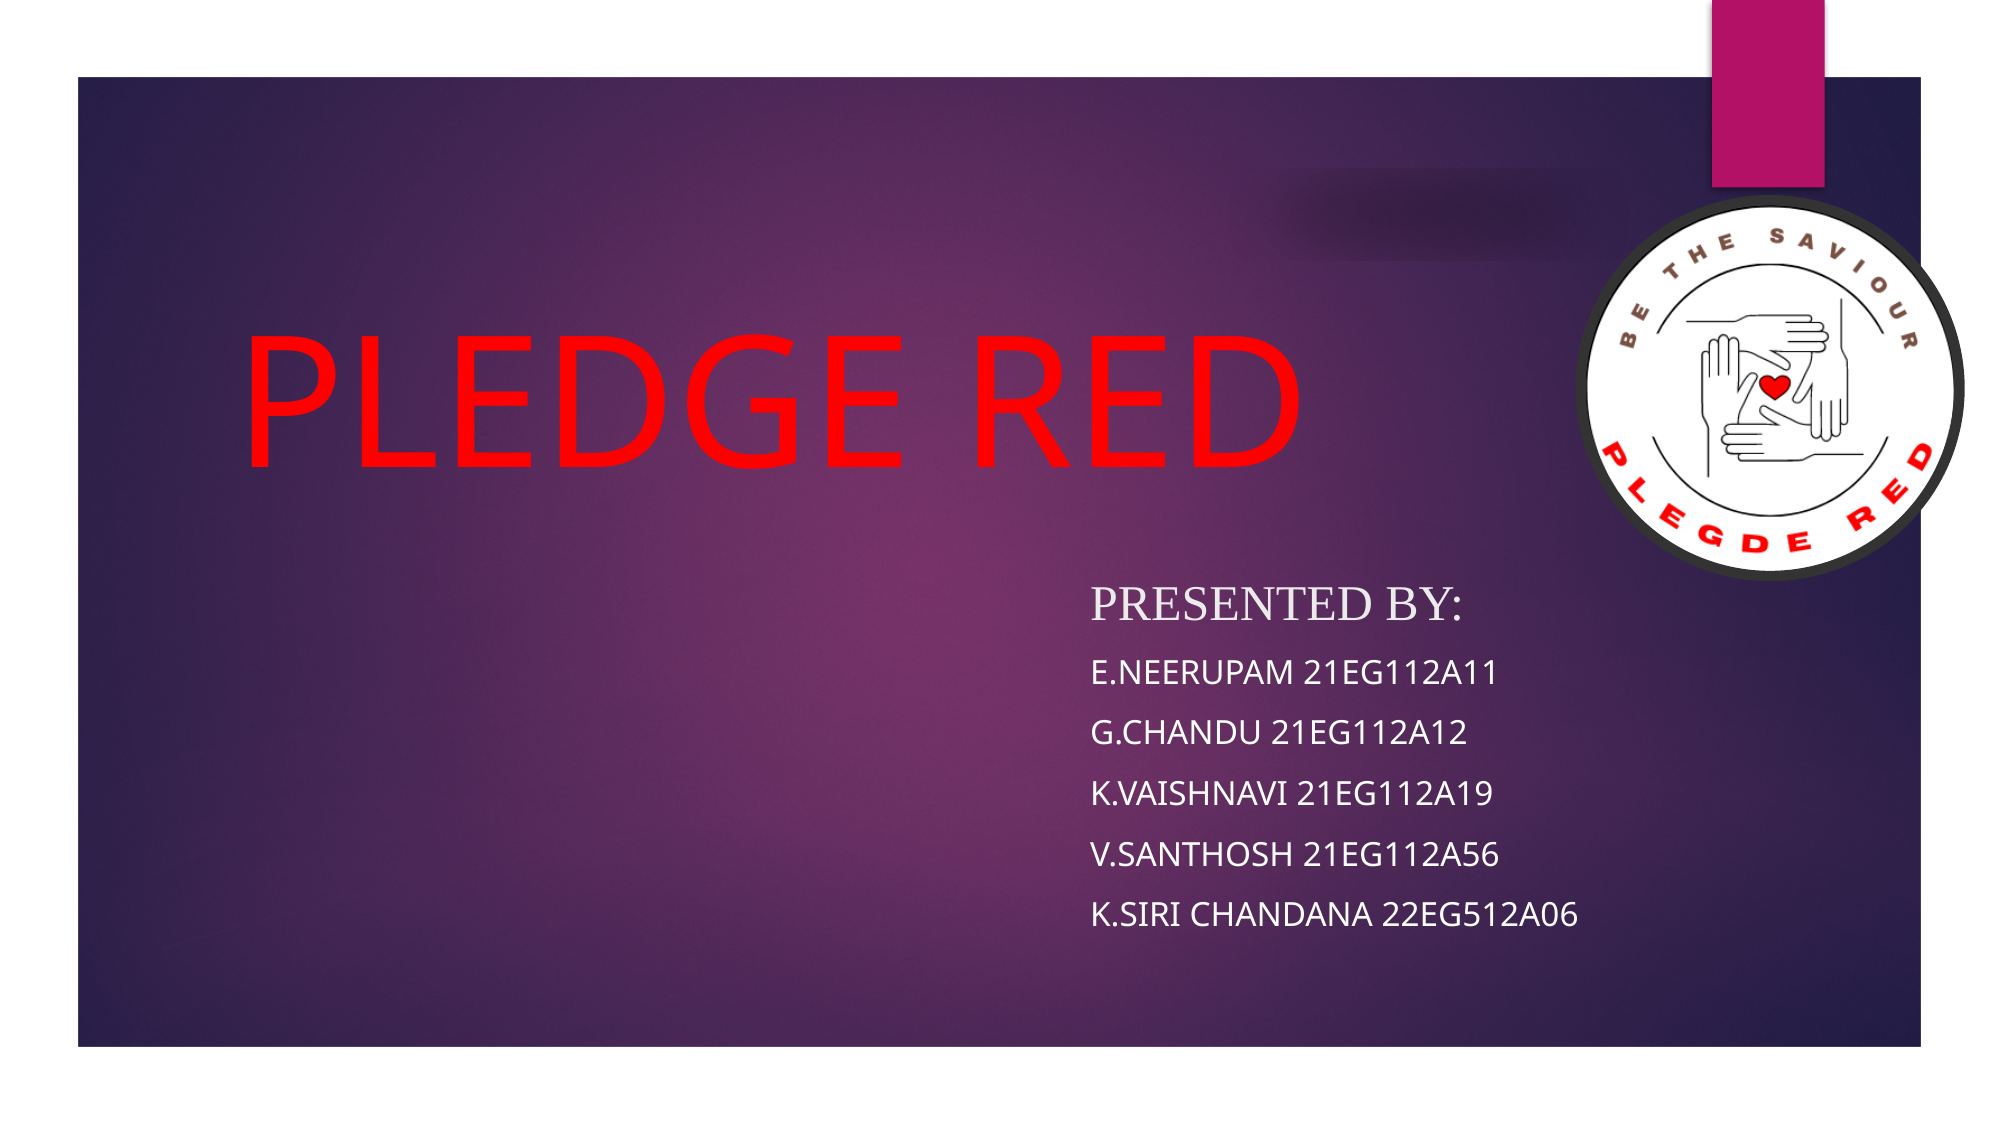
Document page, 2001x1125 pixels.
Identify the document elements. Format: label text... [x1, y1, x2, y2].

title PLEDGE RED [219, 264, 1574, 512]
picture [1580, 199, 1960, 577]
subtitle presented by: E.Neerupam 21EG112A11 G.Chandu 21EG112A12 K.Vaishnavi 21EG112A19 V.Santhosh 21EG112A56 K.Siri Chandana 22EG512A06 [1075, 562, 1909, 1073]
